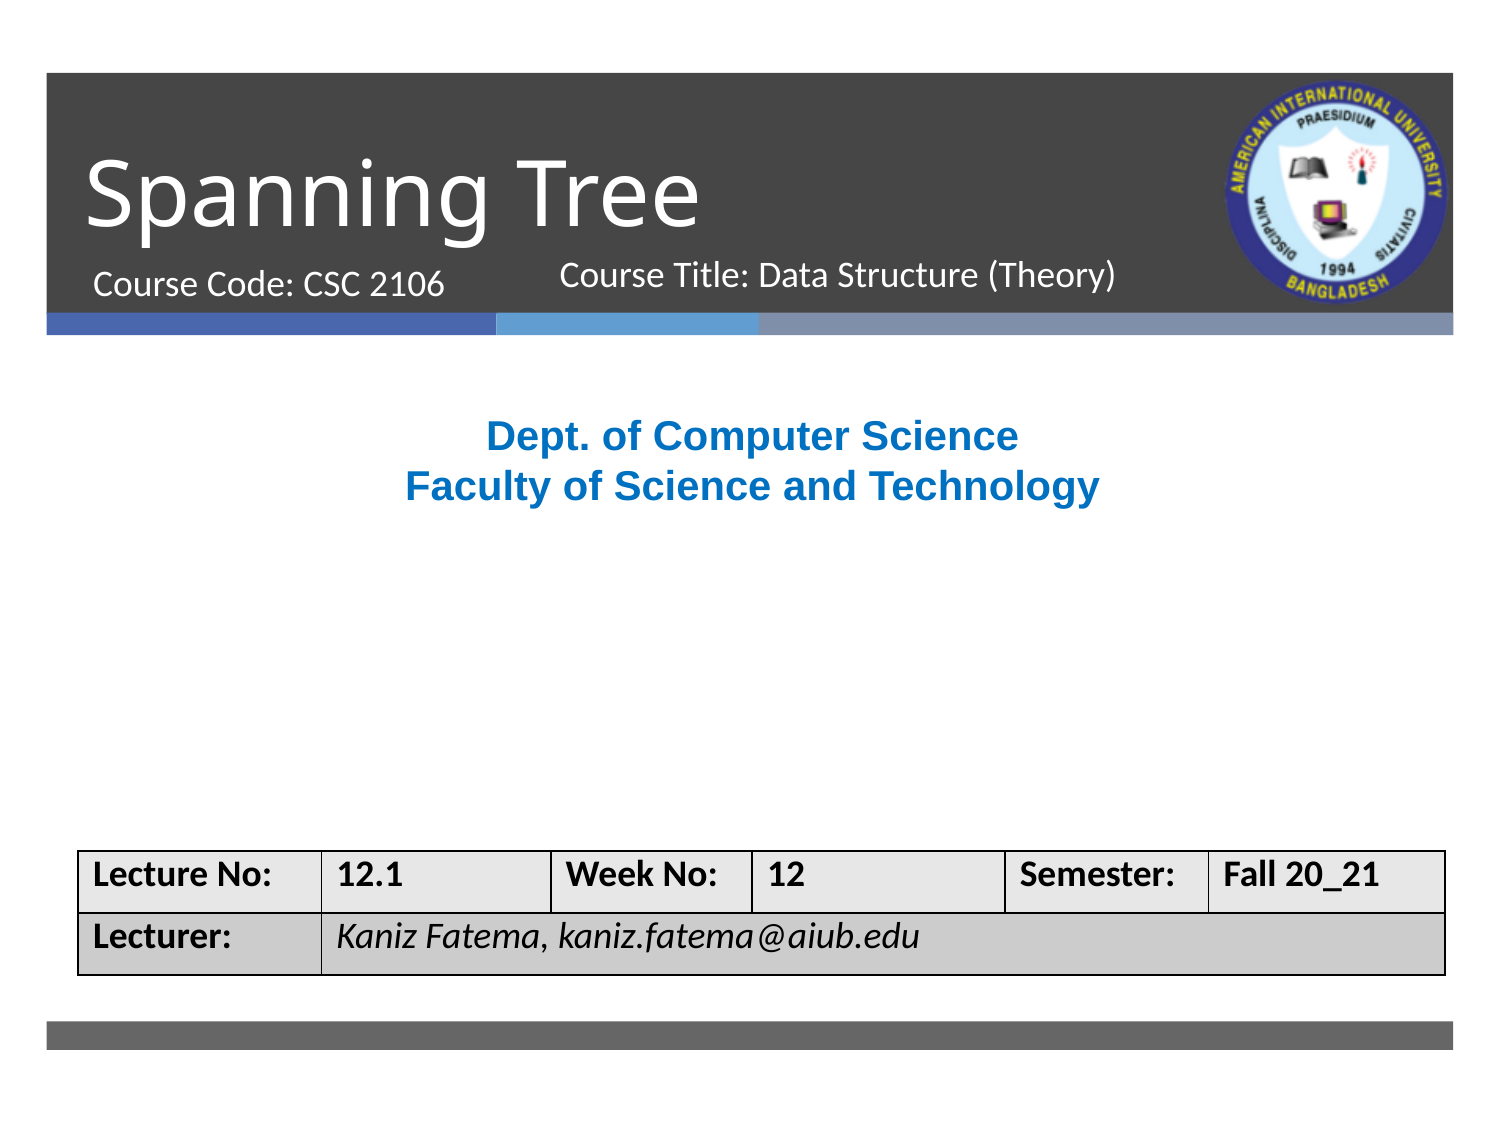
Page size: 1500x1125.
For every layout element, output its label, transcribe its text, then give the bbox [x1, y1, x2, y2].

table_header Fall 20_21 [1209, 852, 1444, 912]
table_header Lecture No: [79, 852, 321, 912]
subtitle Course Code: CSC 2106 [78, 251, 536, 331]
text_box Dept. of Computer Science Faculty of Science and Technology [12, 401, 1493, 517]
table_header Semester: [1006, 852, 1208, 912]
table_header 12.1 [322, 852, 550, 912]
table_header Week No: [552, 852, 751, 912]
table_cell Lecturer: [79, 914, 321, 974]
table_header 12 [753, 852, 1004, 912]
title Spanning Tree [69, 73, 1351, 253]
text_box Course Title: Data Structure (Theory) [544, 252, 1228, 332]
table_cell Kaniz Fatema, kaniz.fatema@aiub.edu [322, 914, 1444, 974]
picture [1228, 75, 1454, 310]
